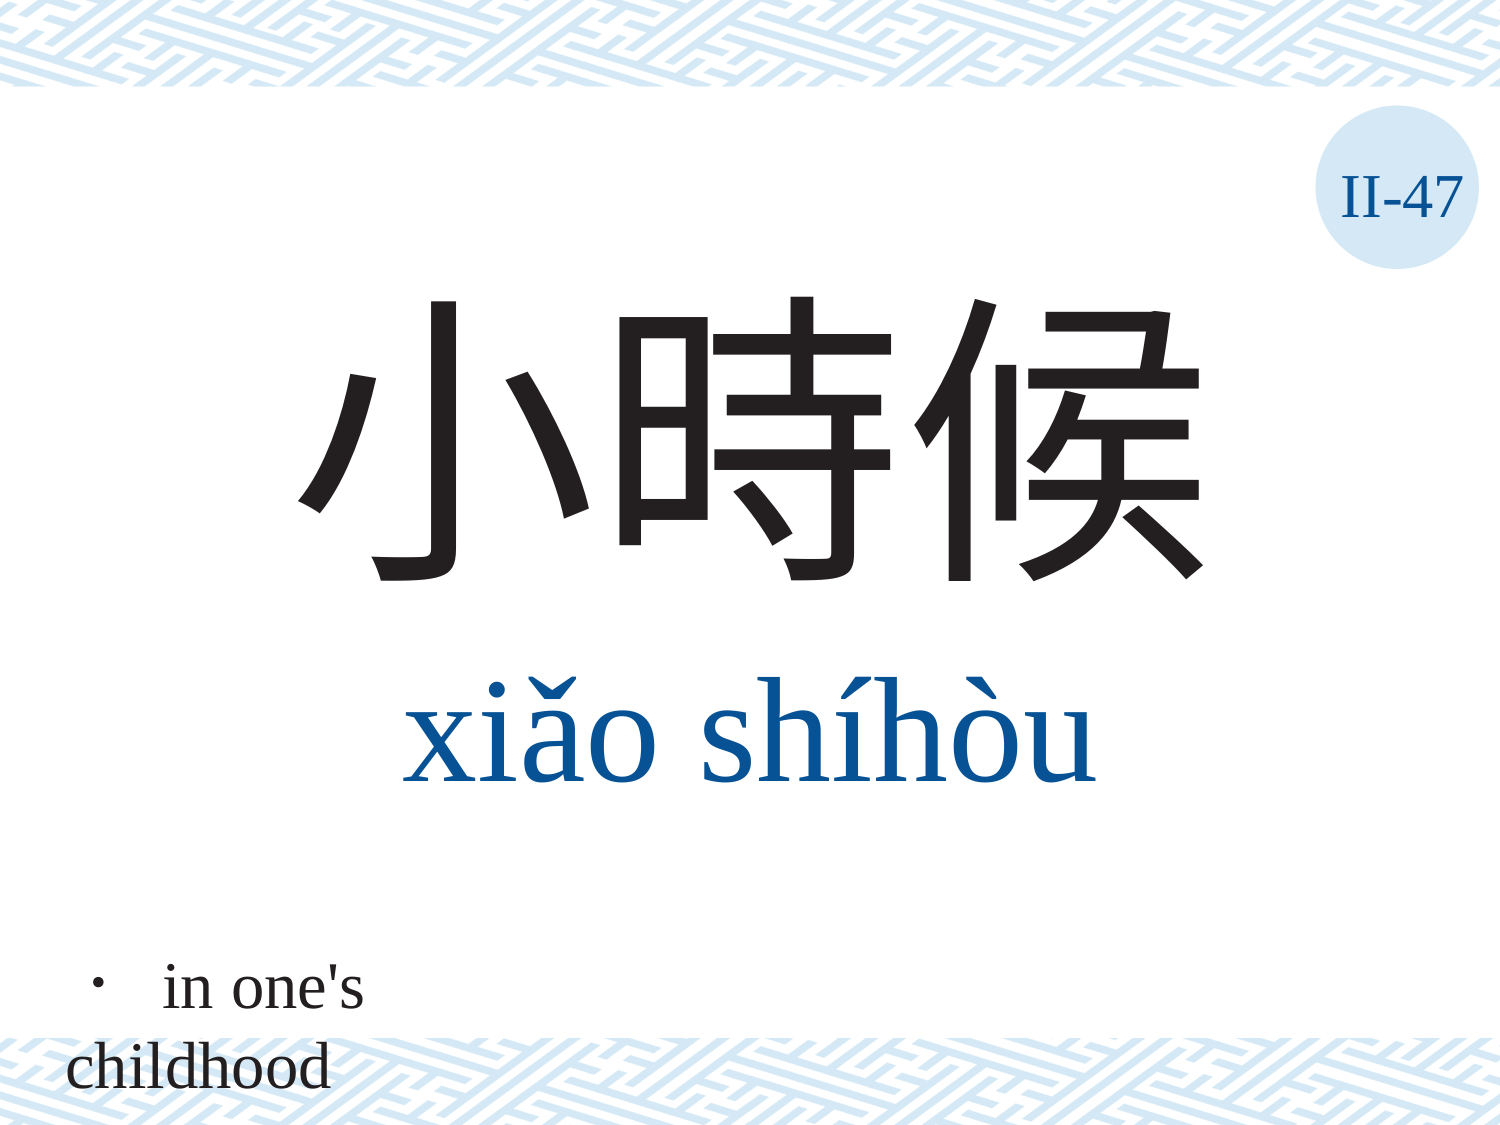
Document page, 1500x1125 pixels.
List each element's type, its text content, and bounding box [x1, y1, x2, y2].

text_box ． in one's childhood [62, 942, 637, 1103]
picture [0, 0, 1500, 1125]
text_box II-47 小時候 xiǎo shíhòu [285, 154, 1467, 812]
